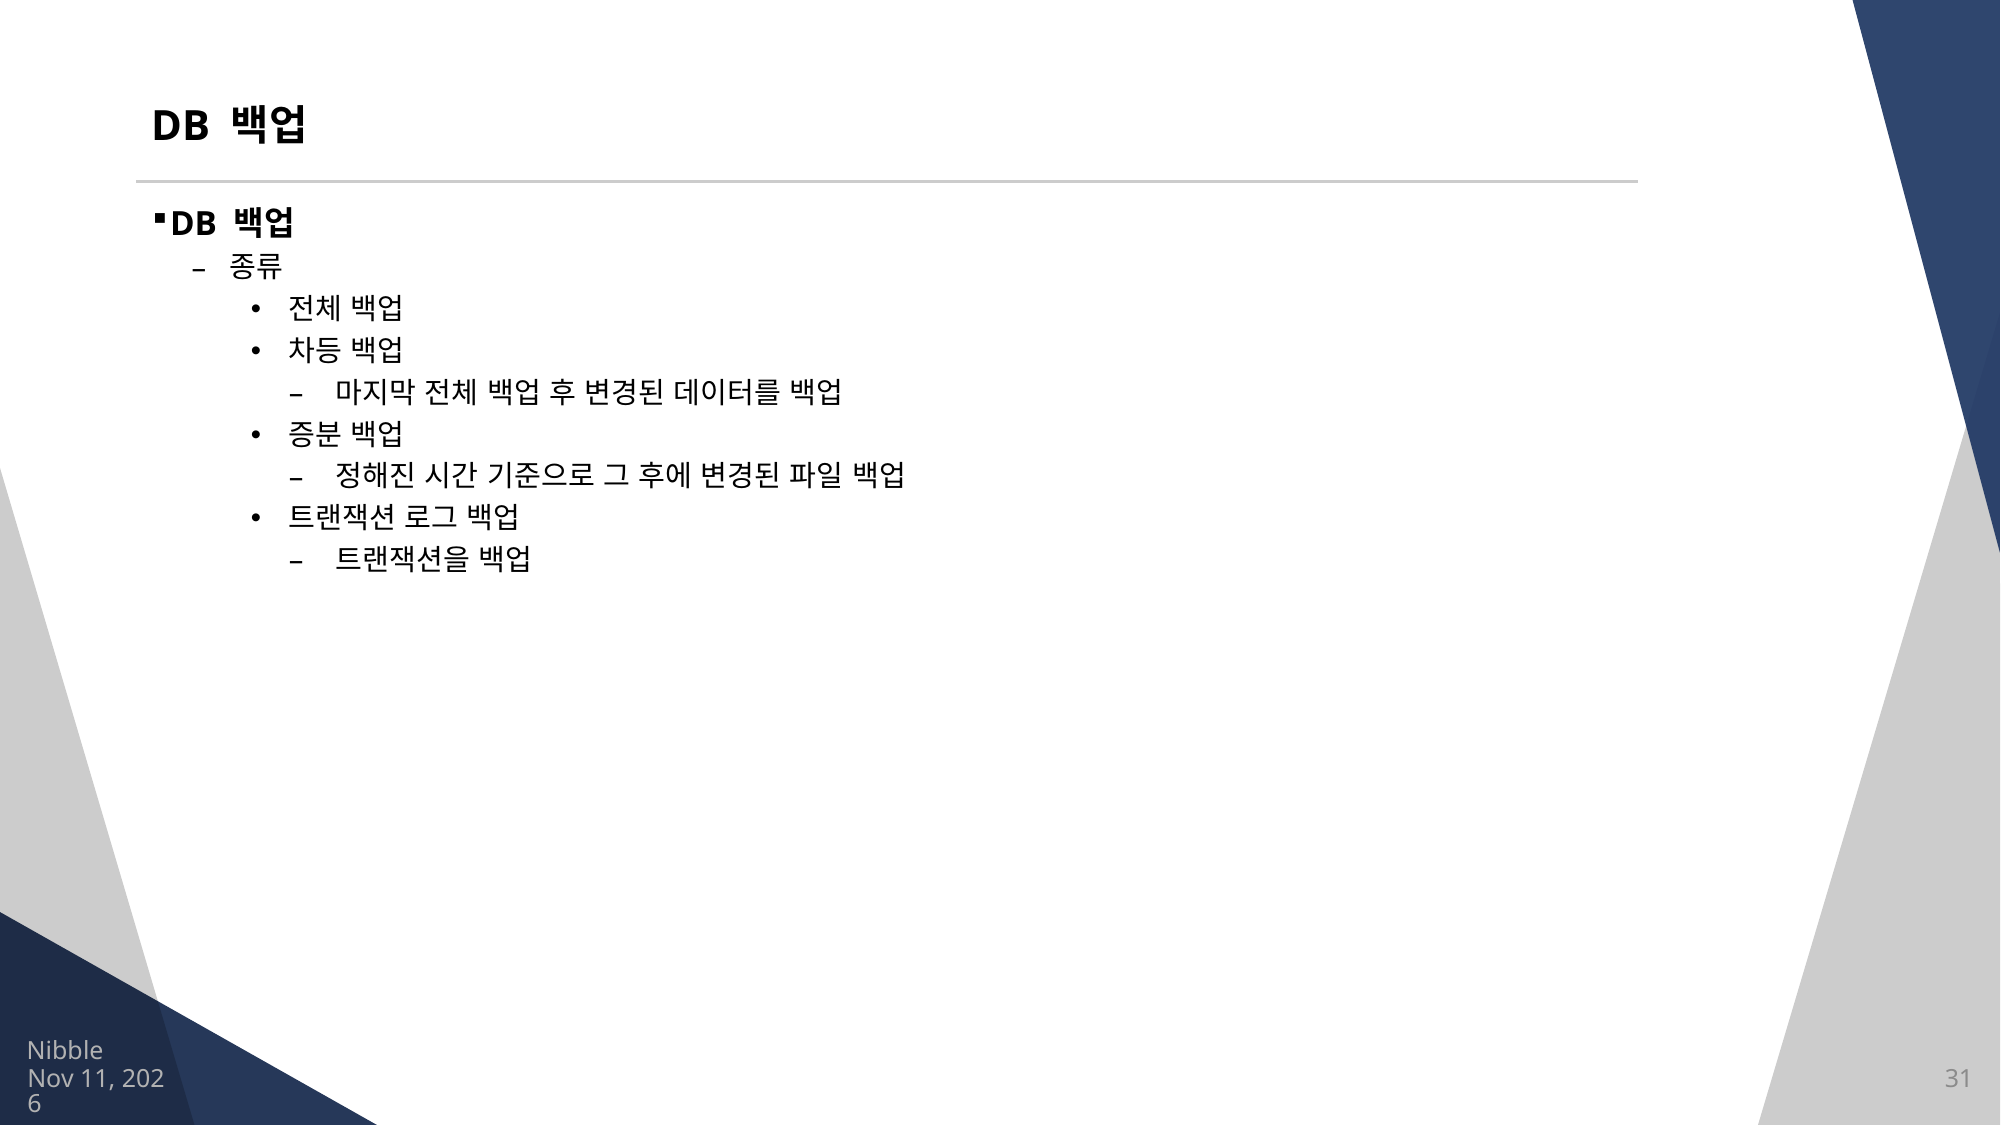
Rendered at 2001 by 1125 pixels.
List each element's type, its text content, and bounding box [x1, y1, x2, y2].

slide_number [12, 1049, 190, 1110]
title DB 백업 [135, 72, 1861, 182]
footer Nibble [11, 1020, 248, 1080]
list DB 백업 종류 전체 백업 차등 백업 마지막 전체 백업 후 변경된 데이터를 백업 증분 백업 정해진 시간 기준으로 그 후에 변경된 파일 백업 트랜잭션 로그 백업 트랜잭션을 백업 [137, 199, 988, 1021]
slide_number 31 [1923, 1050, 1989, 1110]
